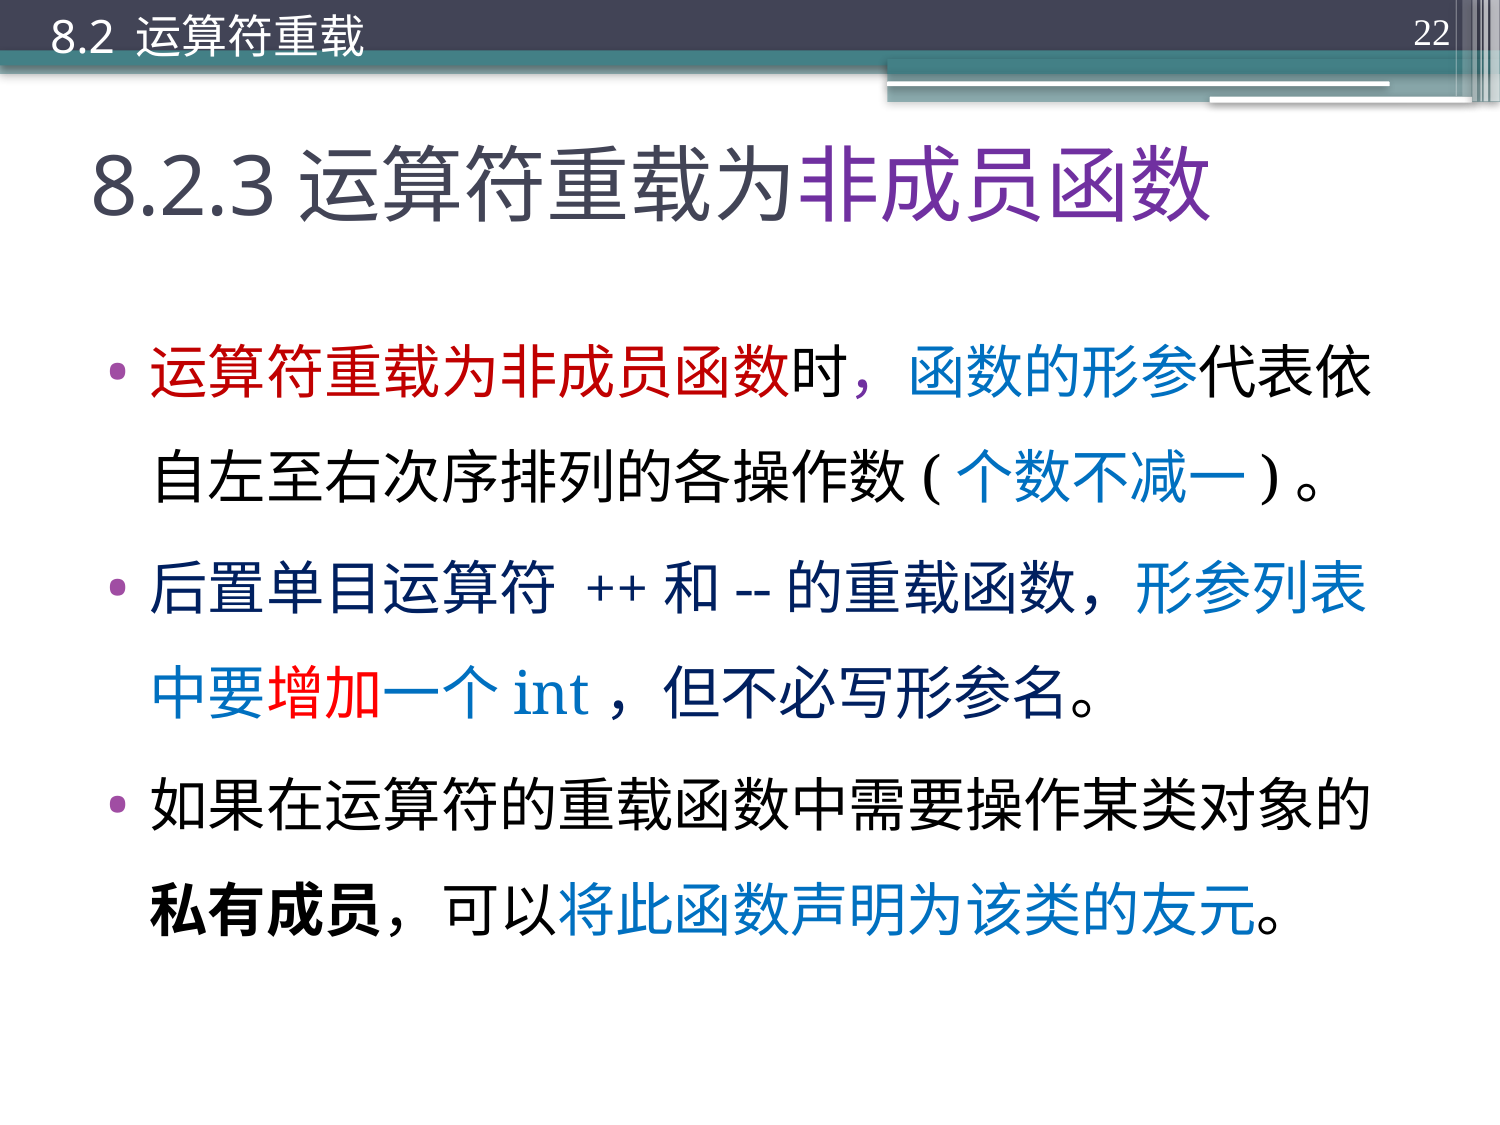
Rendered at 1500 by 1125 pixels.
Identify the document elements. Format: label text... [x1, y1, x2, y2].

text_box 8.2 运算符重载 [35, 0, 1289, 71]
list 运算符重载为非成员函数时，函数的形参代表依自左至右次序排列的各操作数(个数不减一)。 后置单目运算符 ++和--的重载函数，形参列表中要增加一个int，但不必写形参名。 如果在运算符的重载函数中需要操作某类对象的私有成员，可以将此函数声明为该类的友元。 [75, 292, 1425, 1079]
title 8.2.3运算符重载为非成员函数 [75, 94, 1425, 270]
slide_number 22 [1340, 0, 1466, 61]
